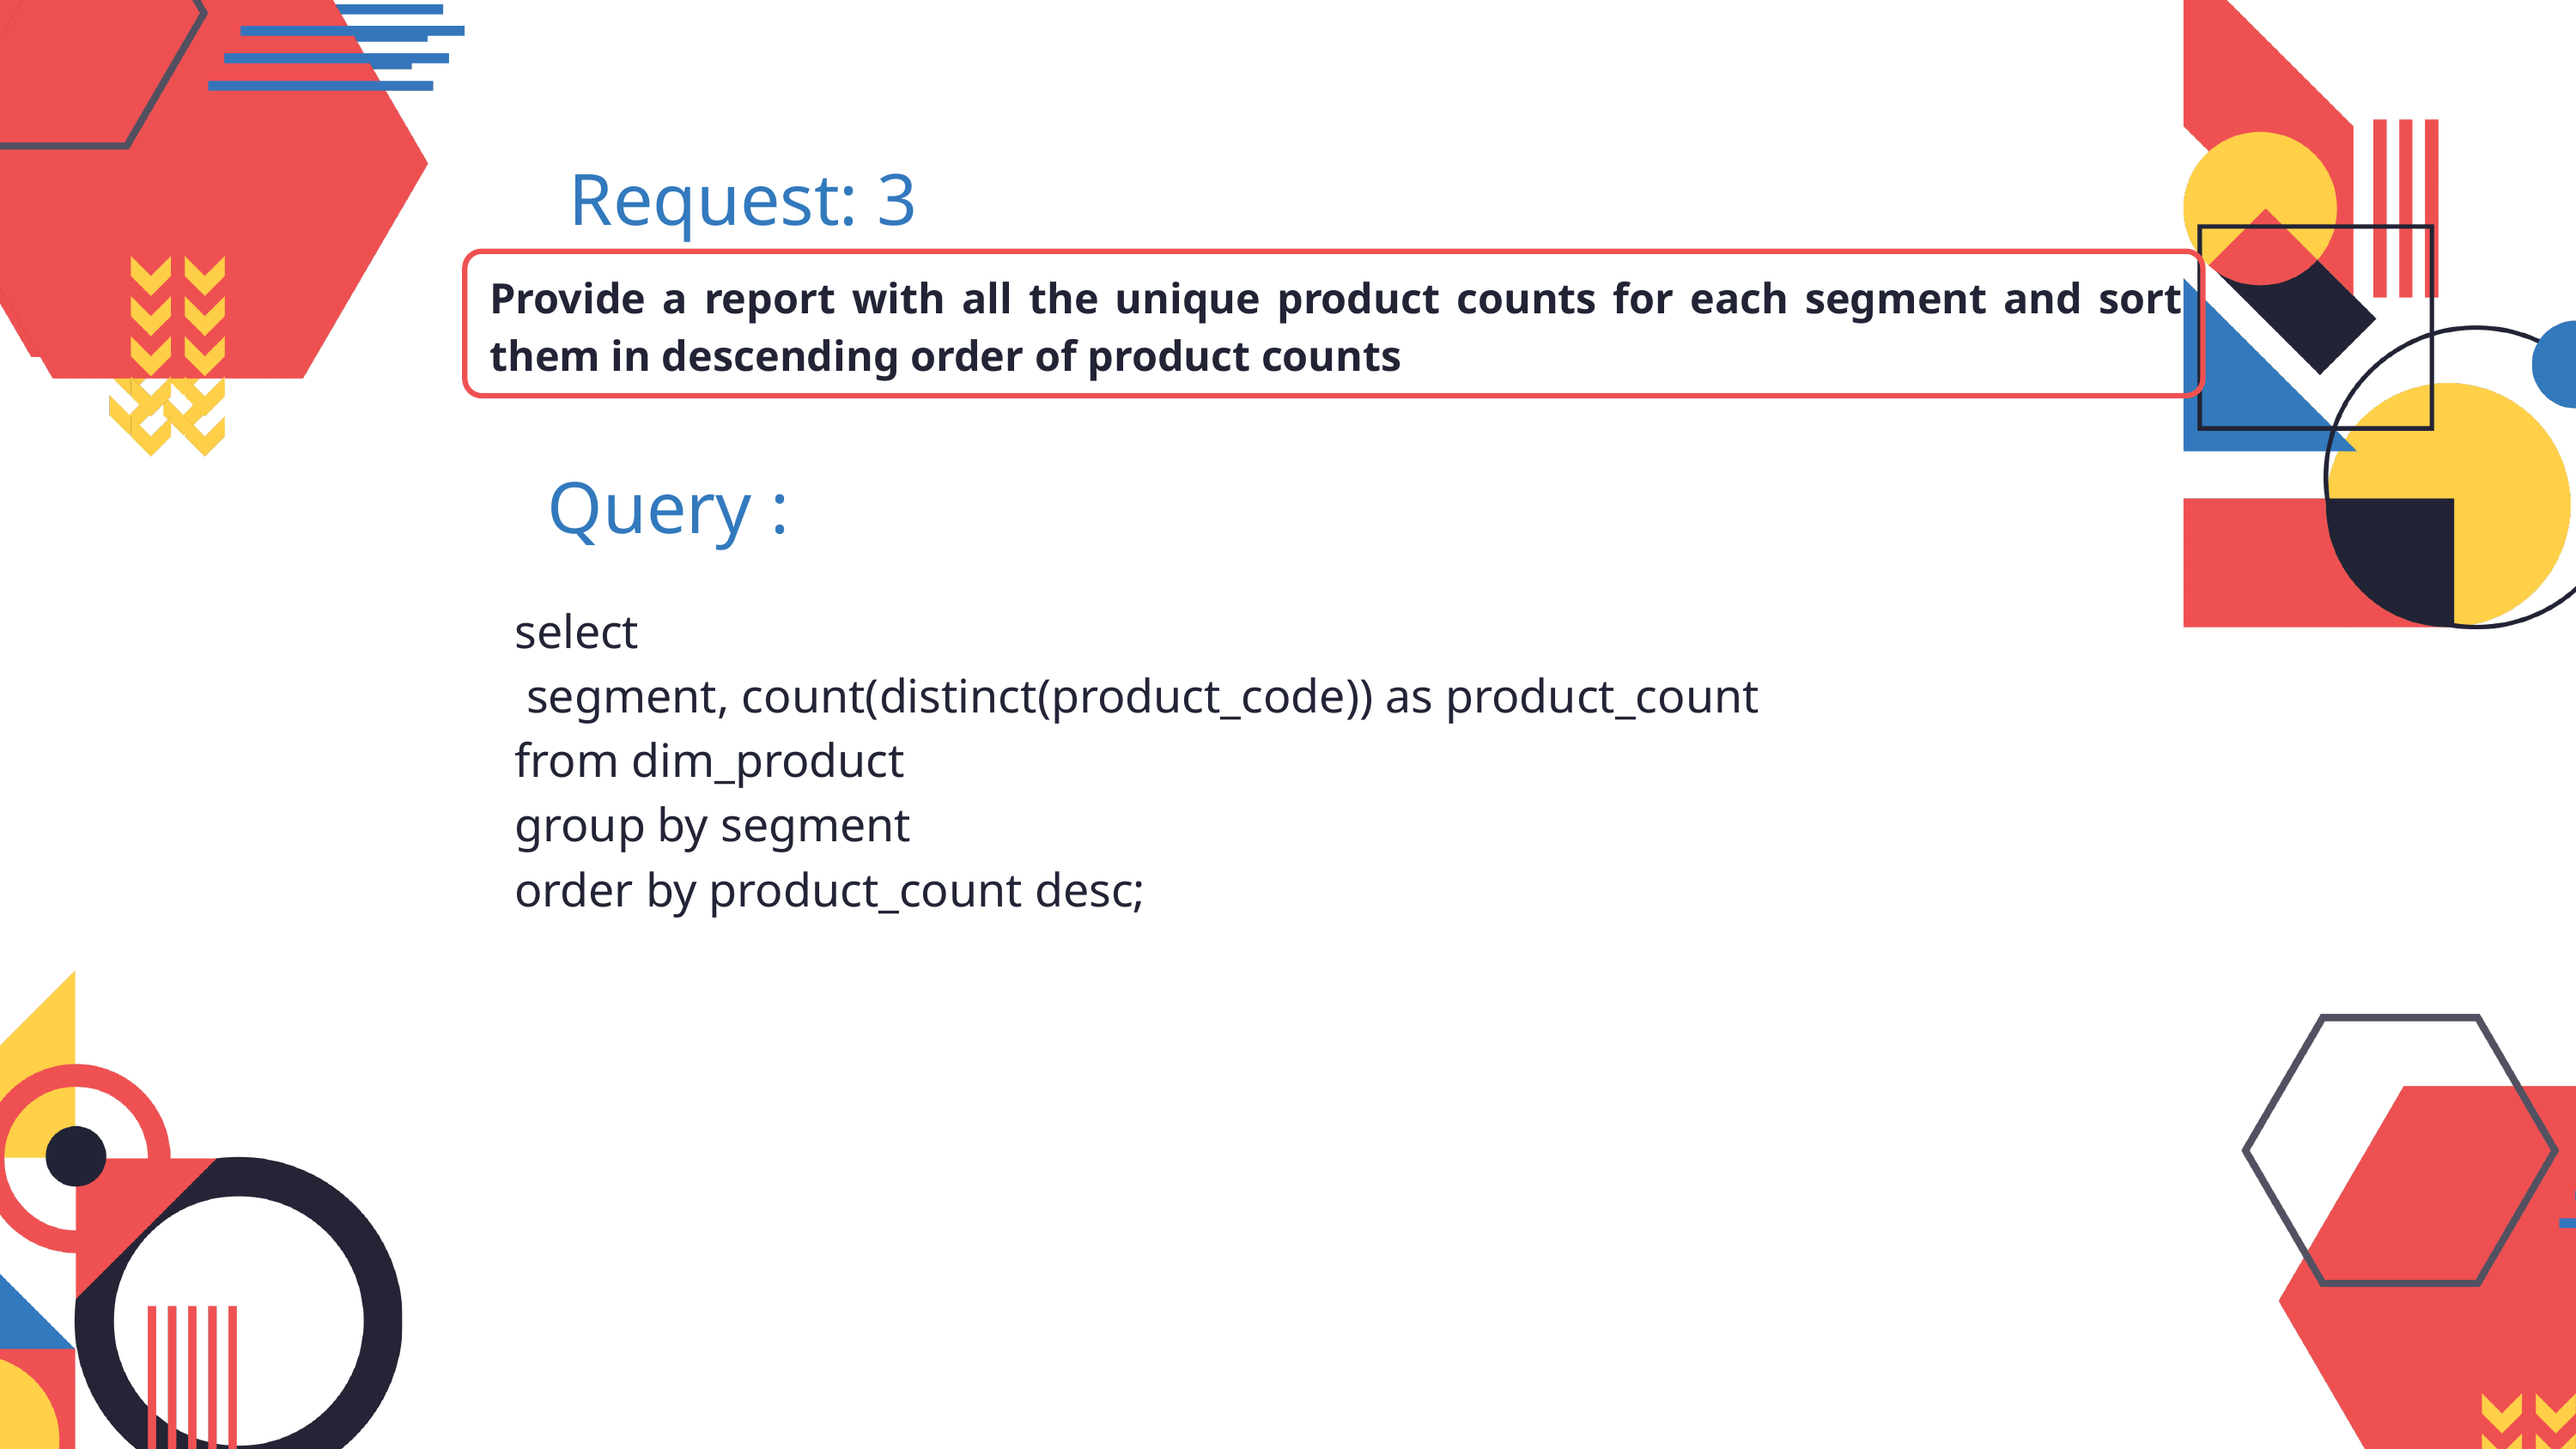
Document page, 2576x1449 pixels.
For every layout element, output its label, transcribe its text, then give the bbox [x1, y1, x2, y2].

text_box Query : [283, 463, 1054, 549]
text_box select segment, count(distinct(product_code)) as product_count from dim_product group by segment order by product_count desc; [514, 592, 2203, 980]
text_box Request: 3 [465, 154, 1129, 239]
text_box [0, 811, 403, 1449]
text_box [2241, 1014, 2576, 1449]
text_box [465, 251, 2203, 397]
text_box [2183, 0, 2576, 629]
text_box [0, 0, 465, 457]
